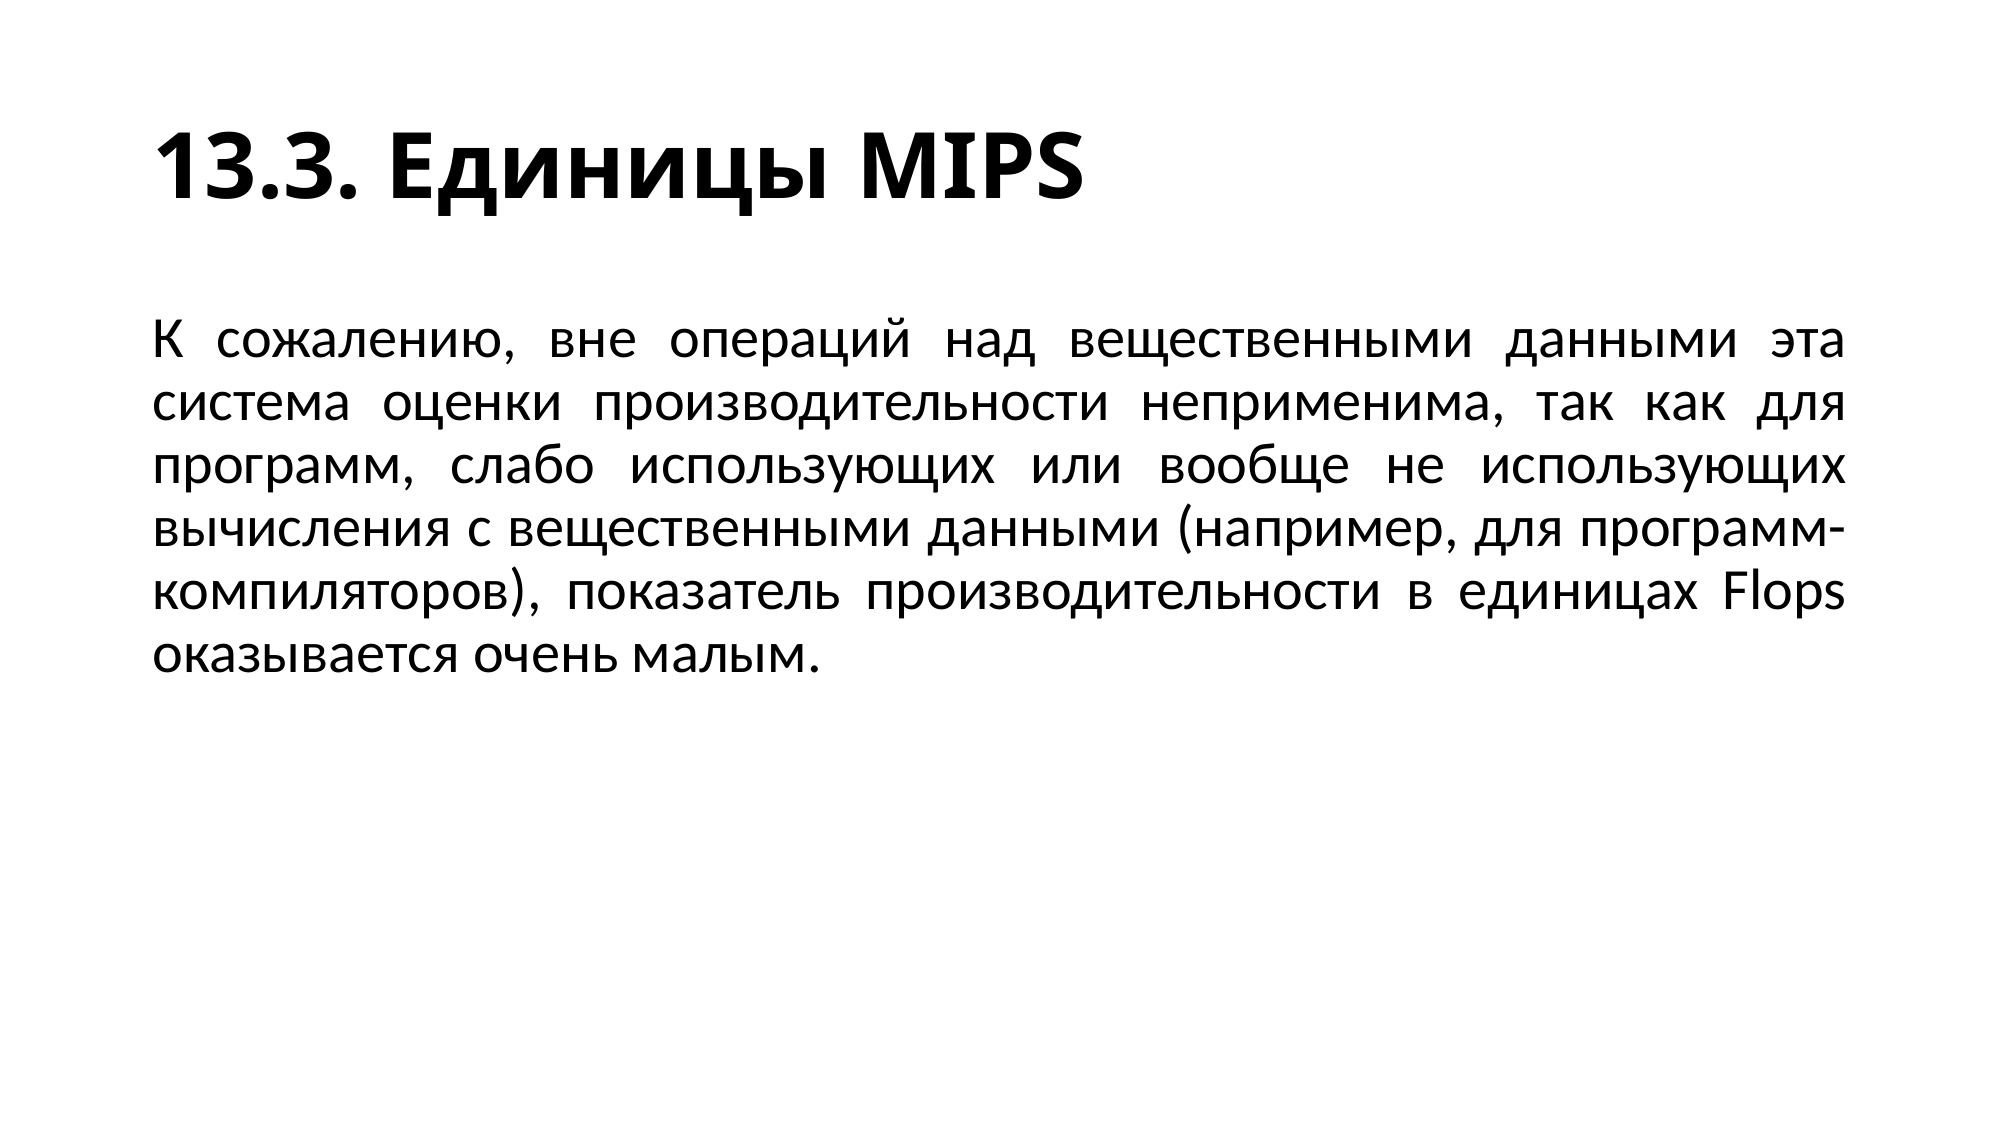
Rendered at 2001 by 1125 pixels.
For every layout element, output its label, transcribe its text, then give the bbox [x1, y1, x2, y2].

title 13.3. Единицы MIPS [137, 59, 1863, 278]
list К сожалению, вне операций над вещественными данными эта система оценки производительности неприменима, так как для программ, слабо использующих или вообще не использующих вычисления с вещественными данными (например, для программ-компиляторов), показатель производительности в единицах Flops оказывается очень малым. [137, 299, 1863, 1014]
